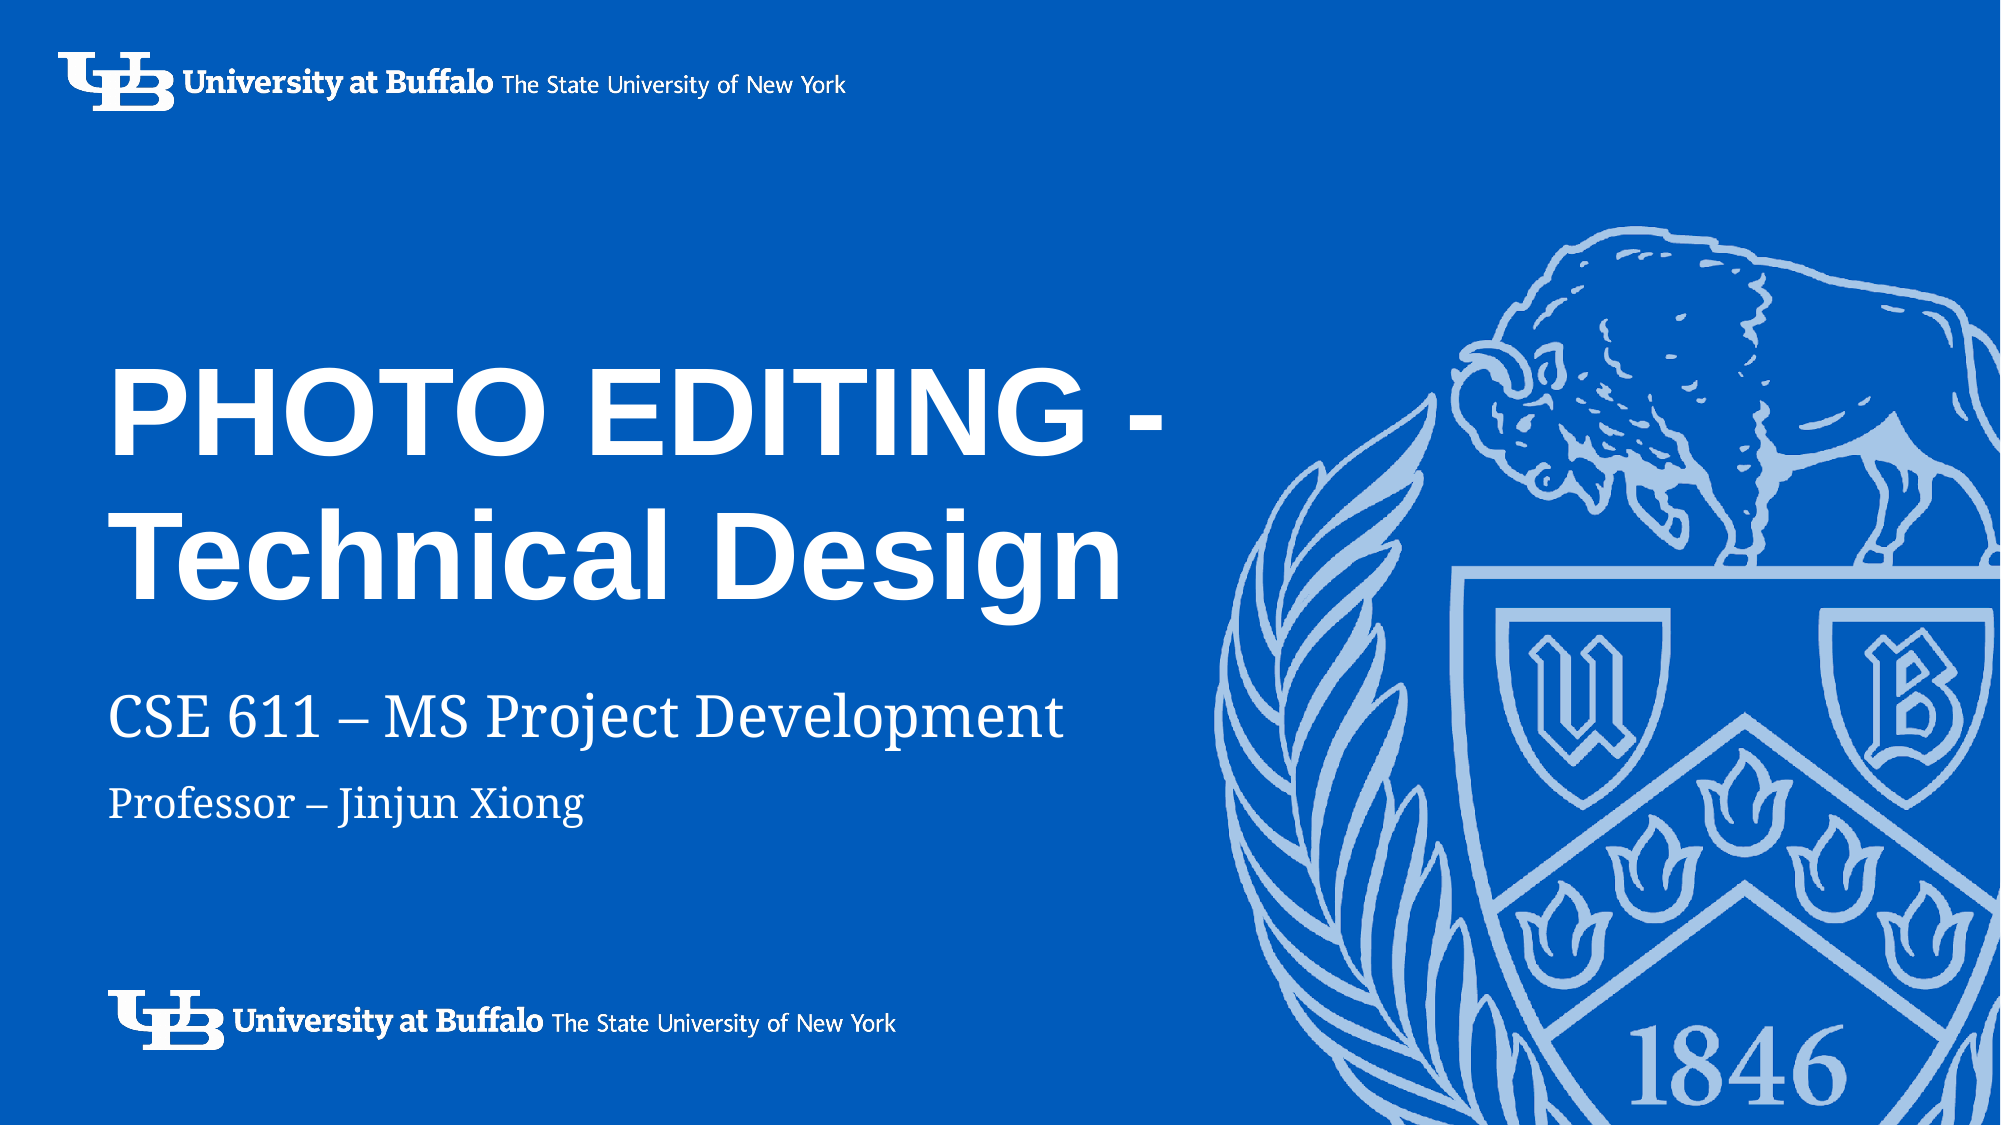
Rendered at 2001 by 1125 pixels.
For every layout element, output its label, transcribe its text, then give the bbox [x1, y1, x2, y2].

picture [0, 0, 2001, 1125]
text_box CSE 611 – MS Project Development Professor – Jinjun Xiong [108, 651, 1197, 922]
text_box PHOTO EDITING - Technical Design [108, 244, 1333, 636]
